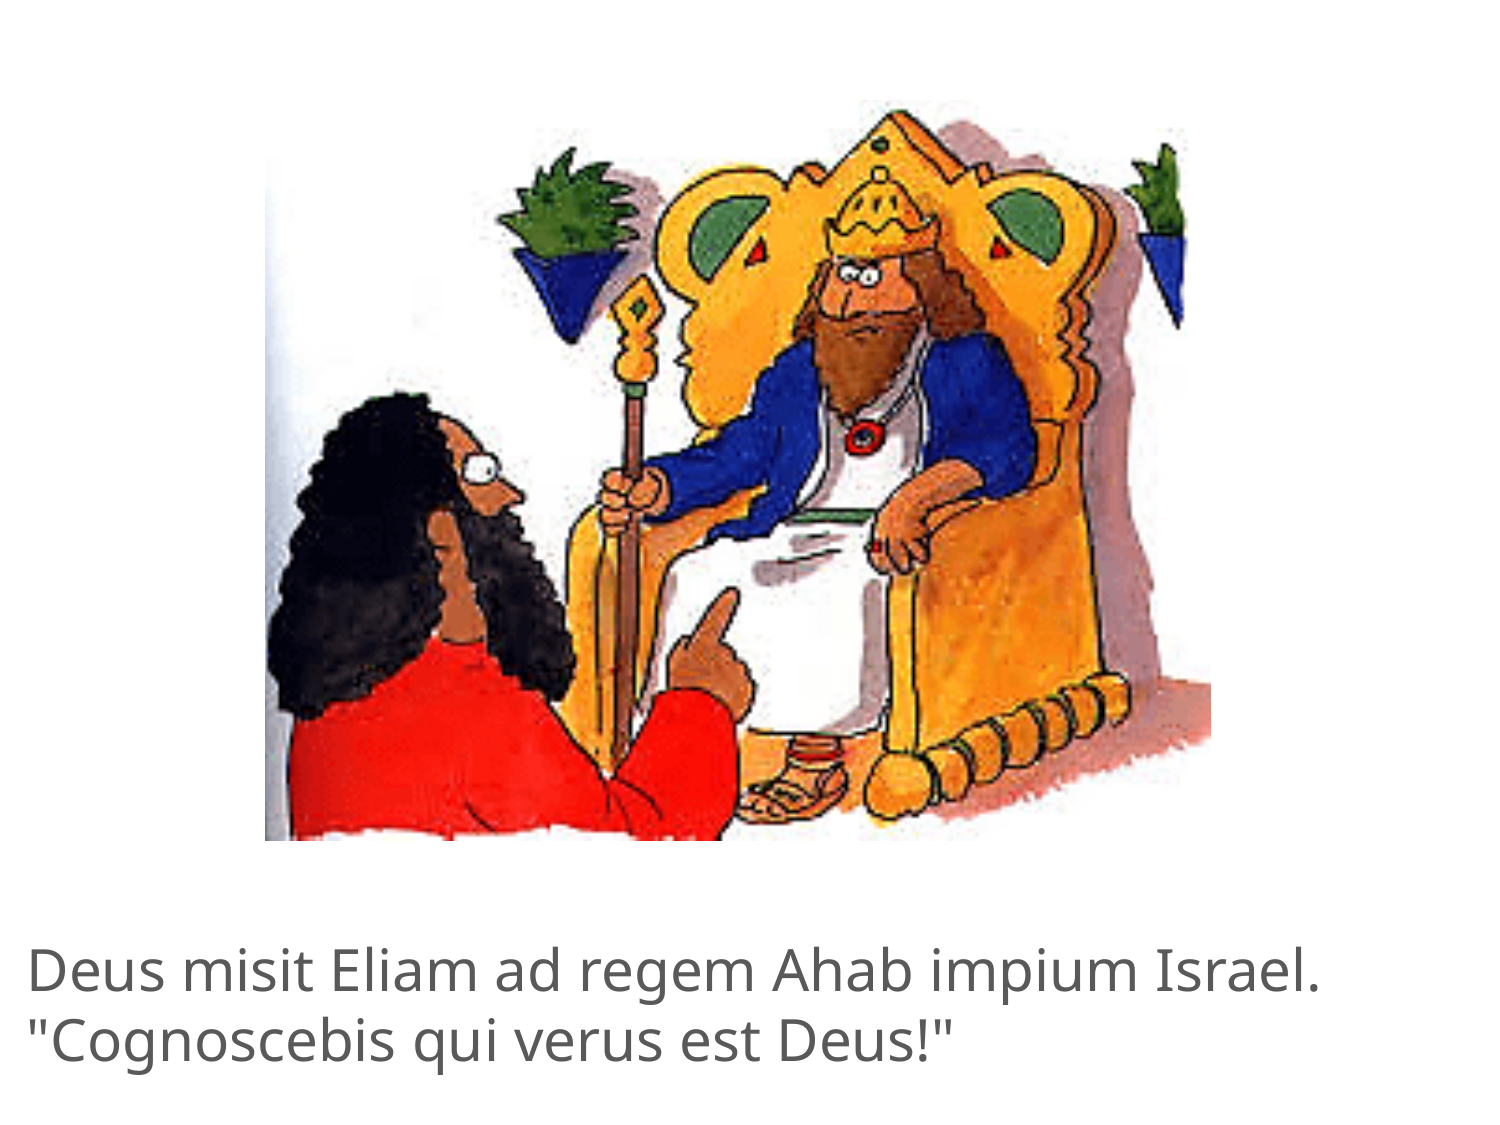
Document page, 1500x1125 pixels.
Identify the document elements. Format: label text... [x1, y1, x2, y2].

picture [265, 100, 1211, 841]
text_box Deus misit Eliam ad regem Ahab impium Israel. "Cognoscebis qui verus est Deus!" [11, 925, 1483, 1081]
